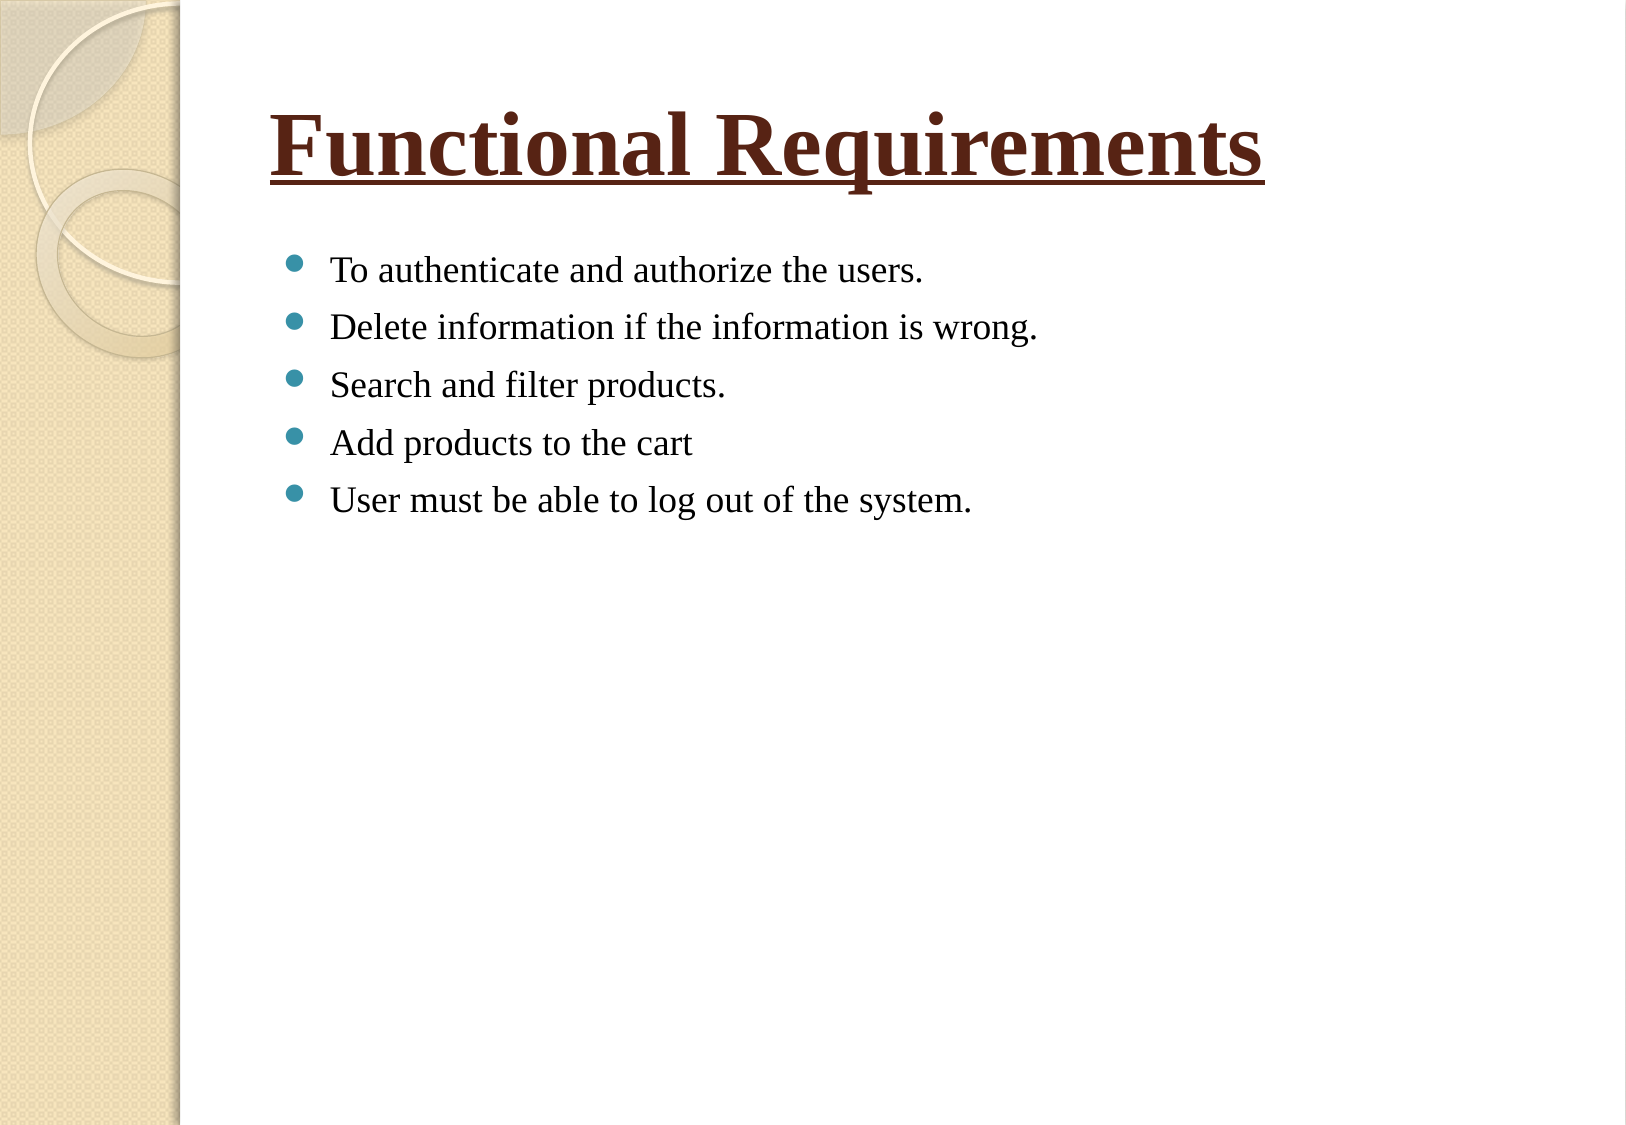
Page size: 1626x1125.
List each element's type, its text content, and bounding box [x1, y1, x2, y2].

title Functional Requirements [255, 45, 1588, 233]
list To authenticate and authorize the users. Delete information if the information is wrong. Search and filter products. Add products to the cart User must be able to log out of the system. [255, 237, 1588, 1025]
